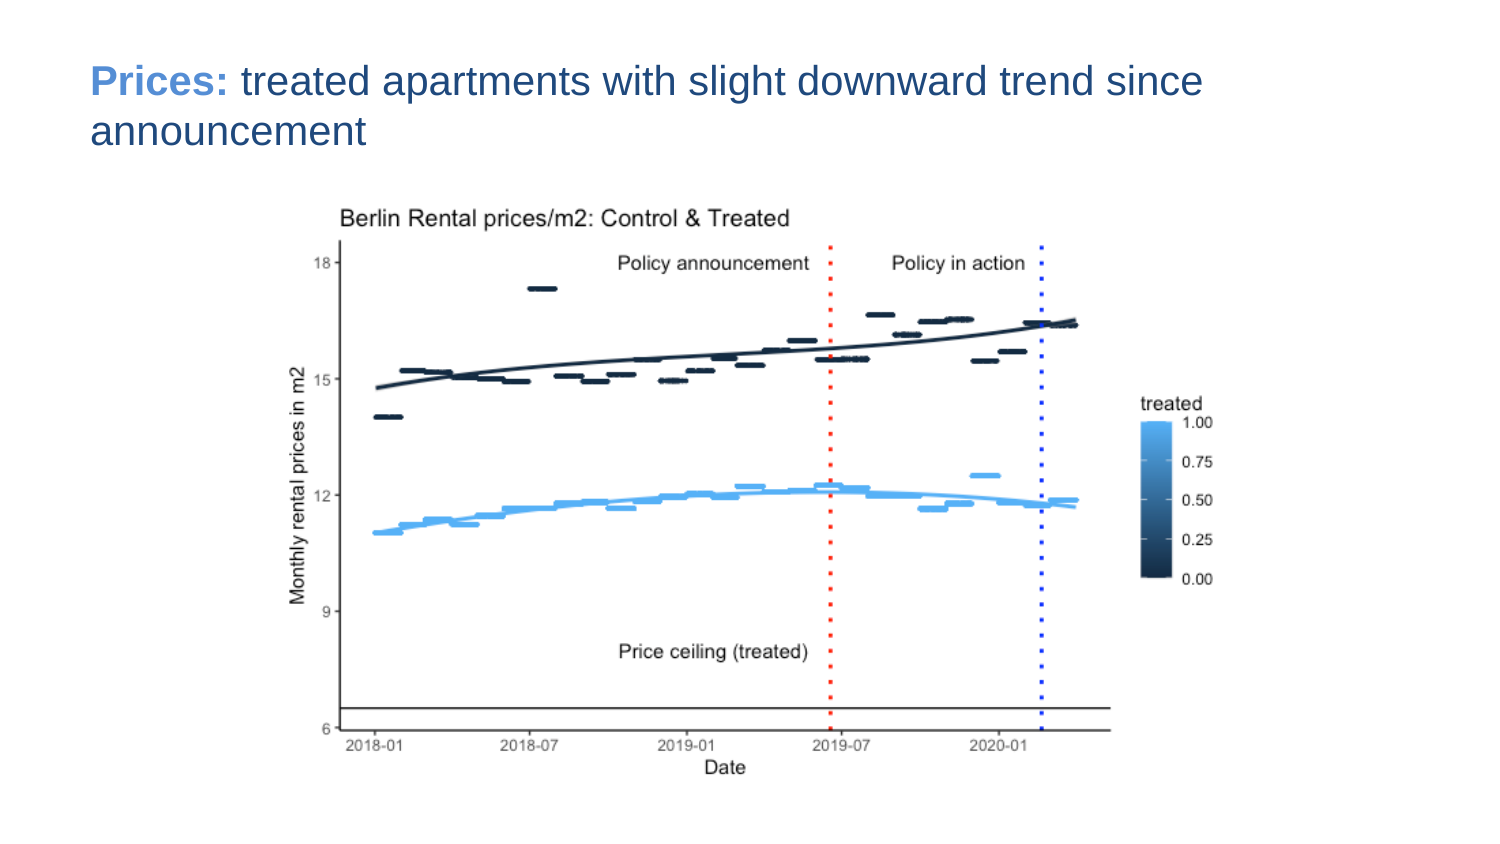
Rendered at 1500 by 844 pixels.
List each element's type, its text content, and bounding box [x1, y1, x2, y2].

title Prices: treated apartments with slight downward trend since announcement [75, 33, 1425, 175]
picture [269, 176, 1251, 796]
